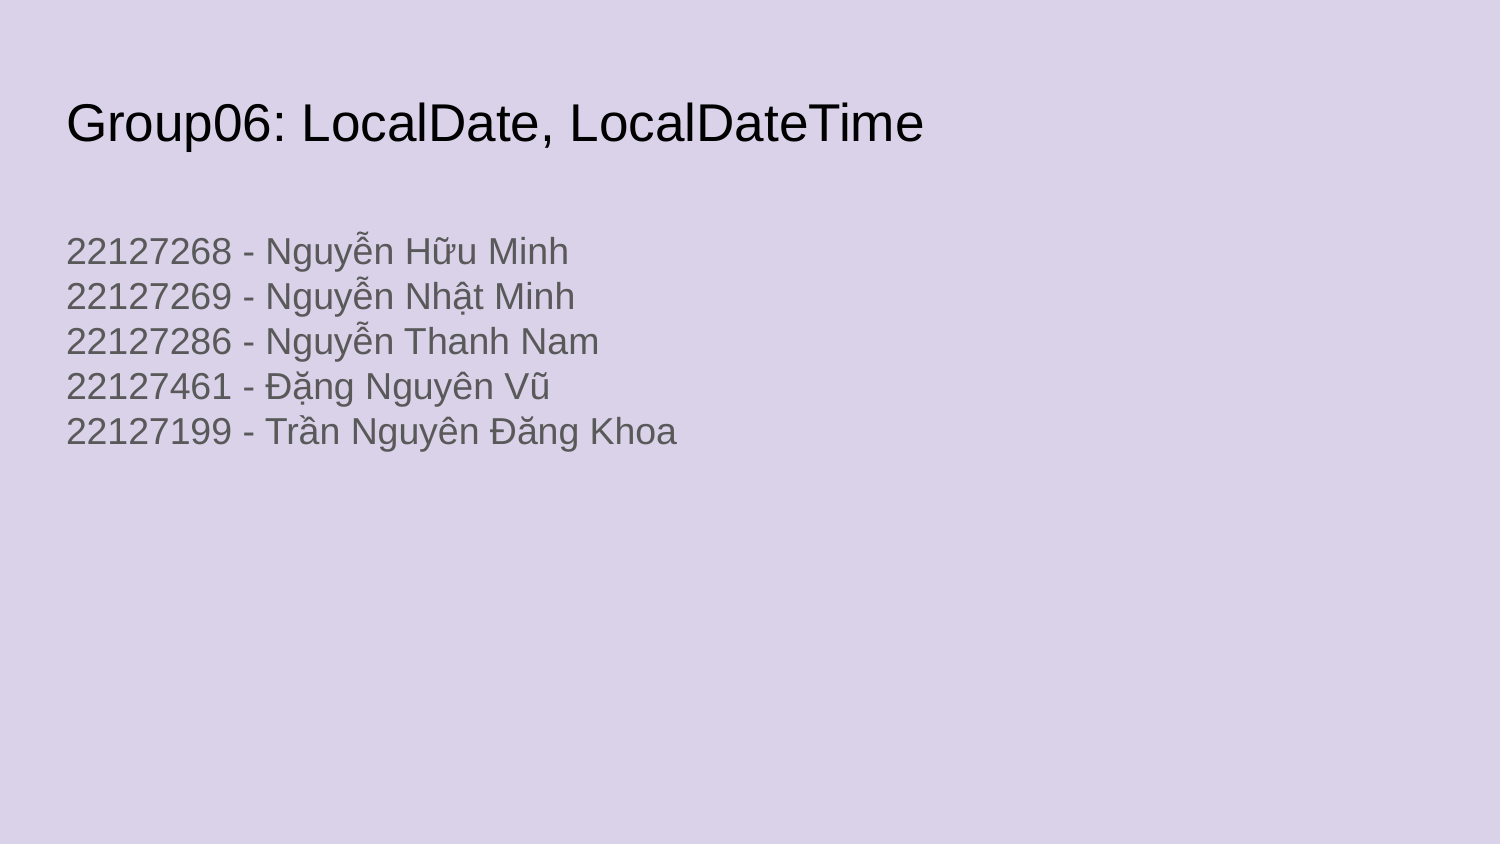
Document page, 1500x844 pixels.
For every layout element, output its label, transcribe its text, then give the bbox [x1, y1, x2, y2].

text_box 22127268 - Nguyễn Hữu Minh 22127269 - Nguyễn Nhật Minh 22127286 - Nguyễn Thanh Nam 22127461 - Đặng Nguyên Vũ 22127199 - Trần Nguyên Đăng Khoa [51, 212, 1253, 702]
title Group06: LocalDate, LocalDateTime [51, 72, 1449, 167]
